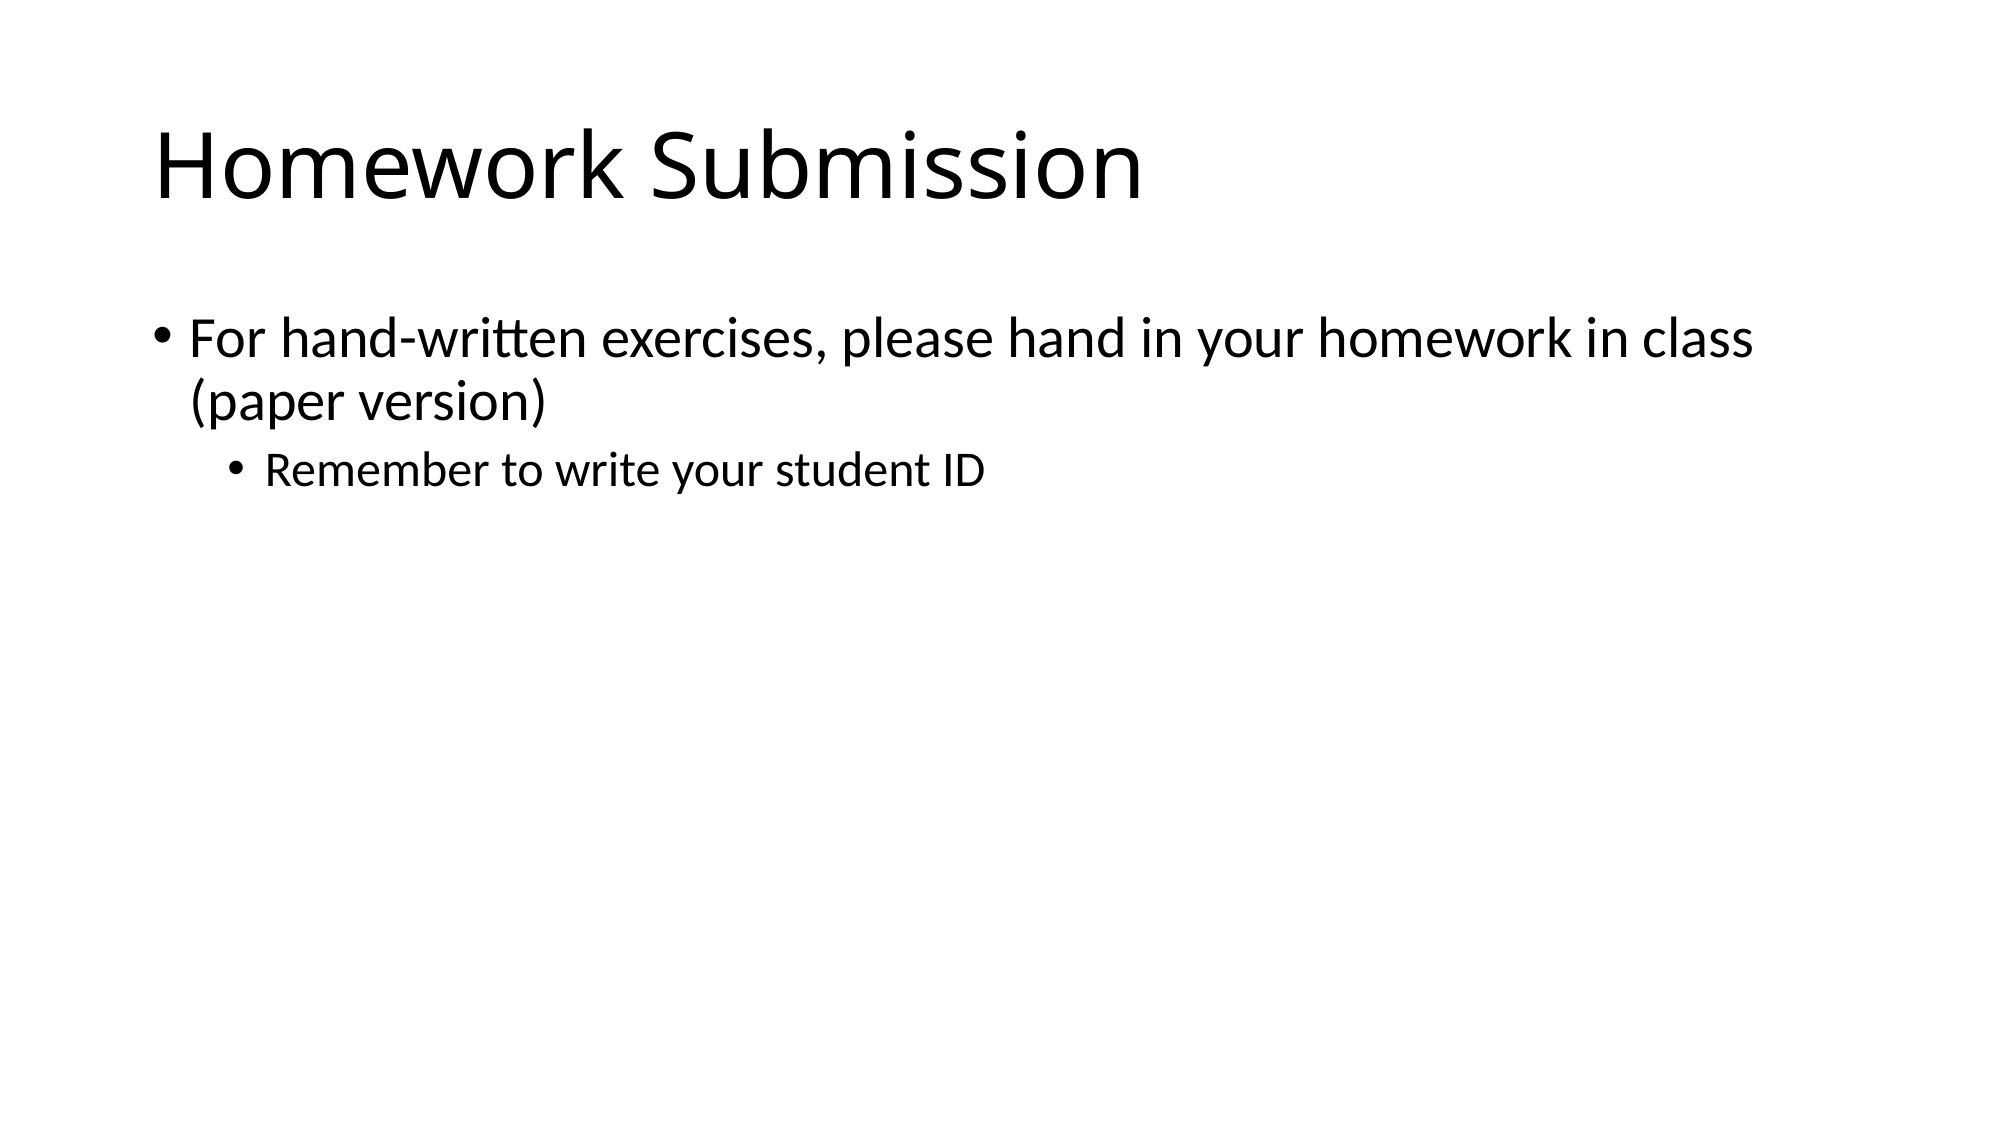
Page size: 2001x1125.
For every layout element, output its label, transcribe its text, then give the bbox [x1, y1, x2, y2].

title Homework Submission [137, 59, 1863, 278]
list For hand-written exercises, please hand in your homework in class (paper version) Remember to write your student ID [137, 299, 1863, 1014]
